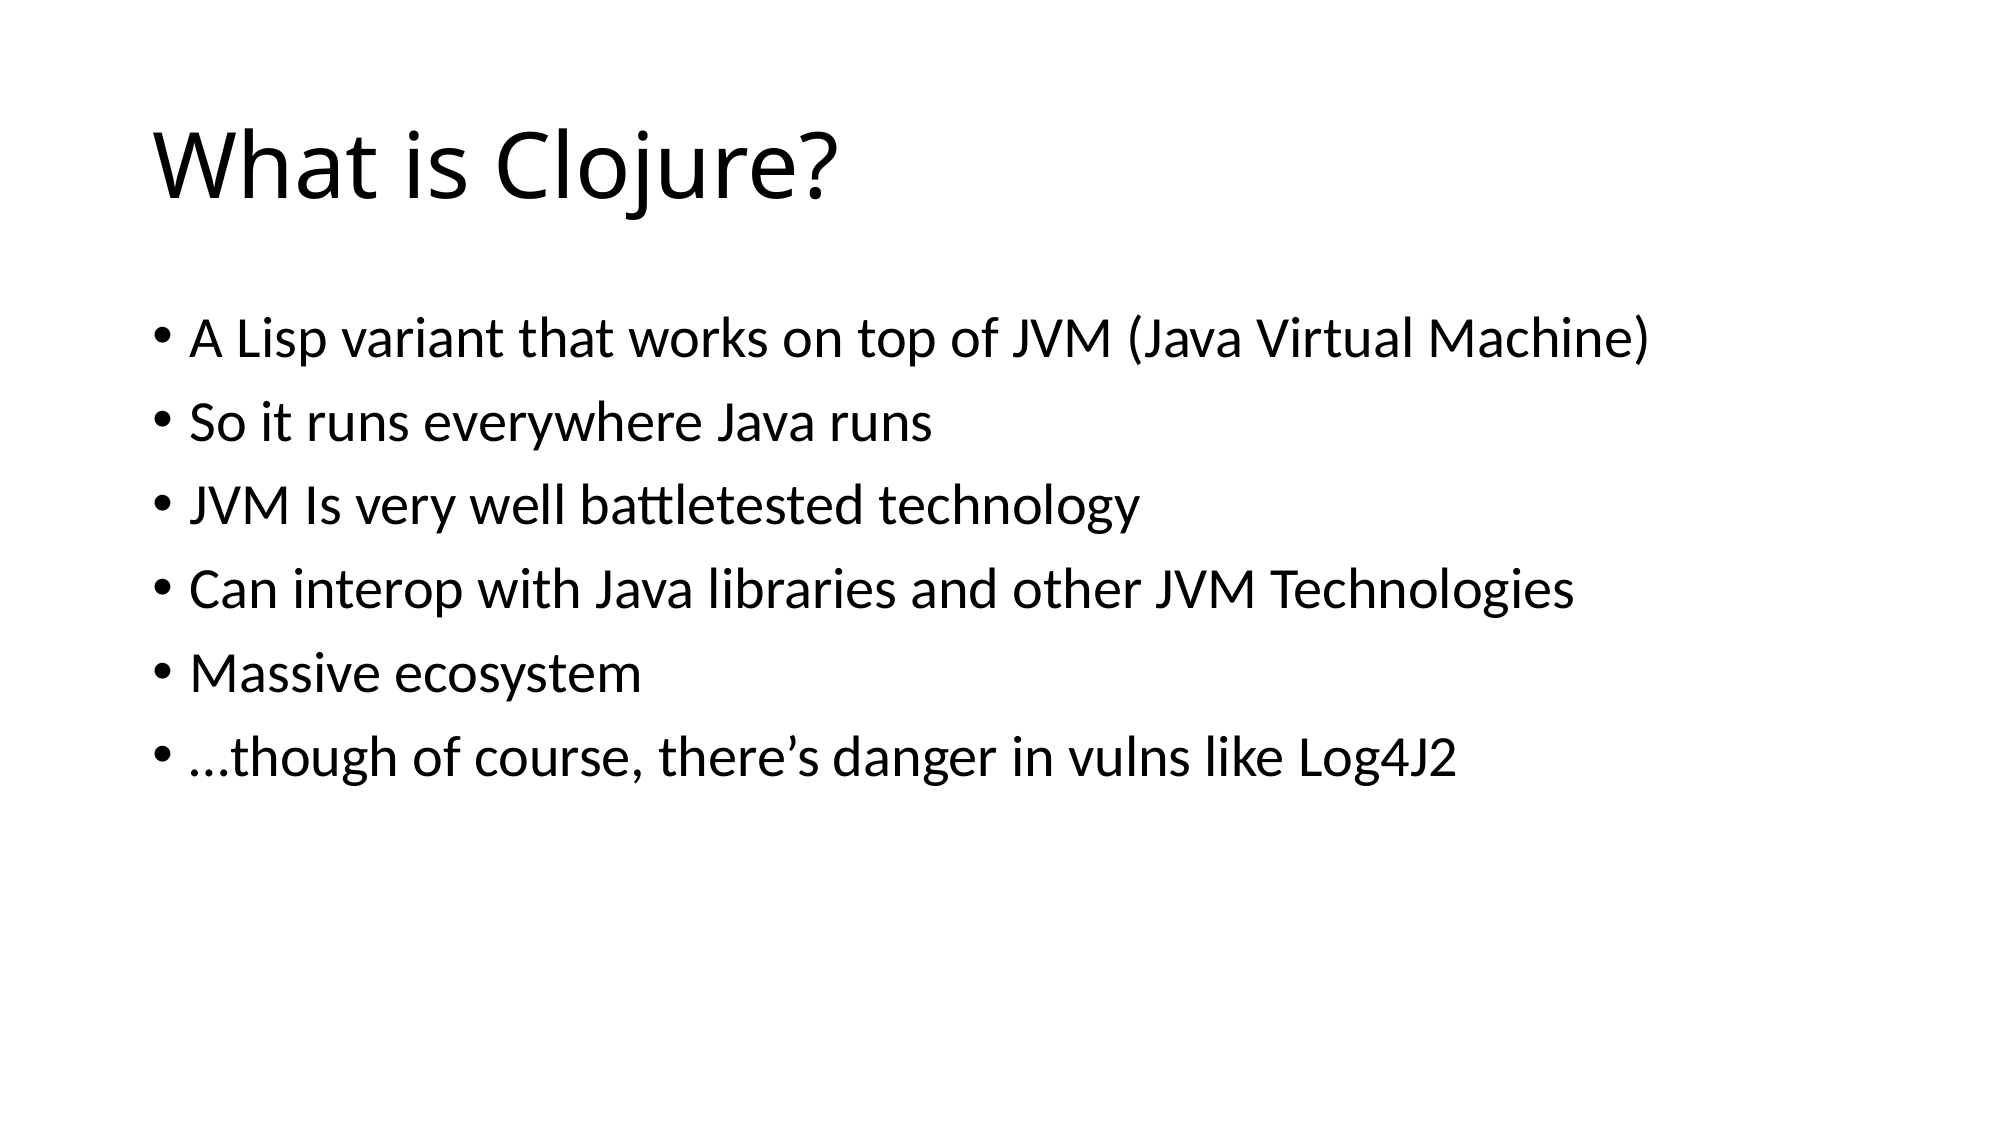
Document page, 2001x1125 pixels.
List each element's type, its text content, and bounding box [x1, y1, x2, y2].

title What is Clojure? [137, 59, 1863, 278]
list A Lisp variant that works on top of JVM (Java Virtual Machine) So it runs everywhere Java runs JVM Is very well battletested technology Can interop with Java libraries and other JVM Technologies Massive ecosystem …though of course, there’s danger in vulns like Log4J2 [137, 299, 1863, 1014]
